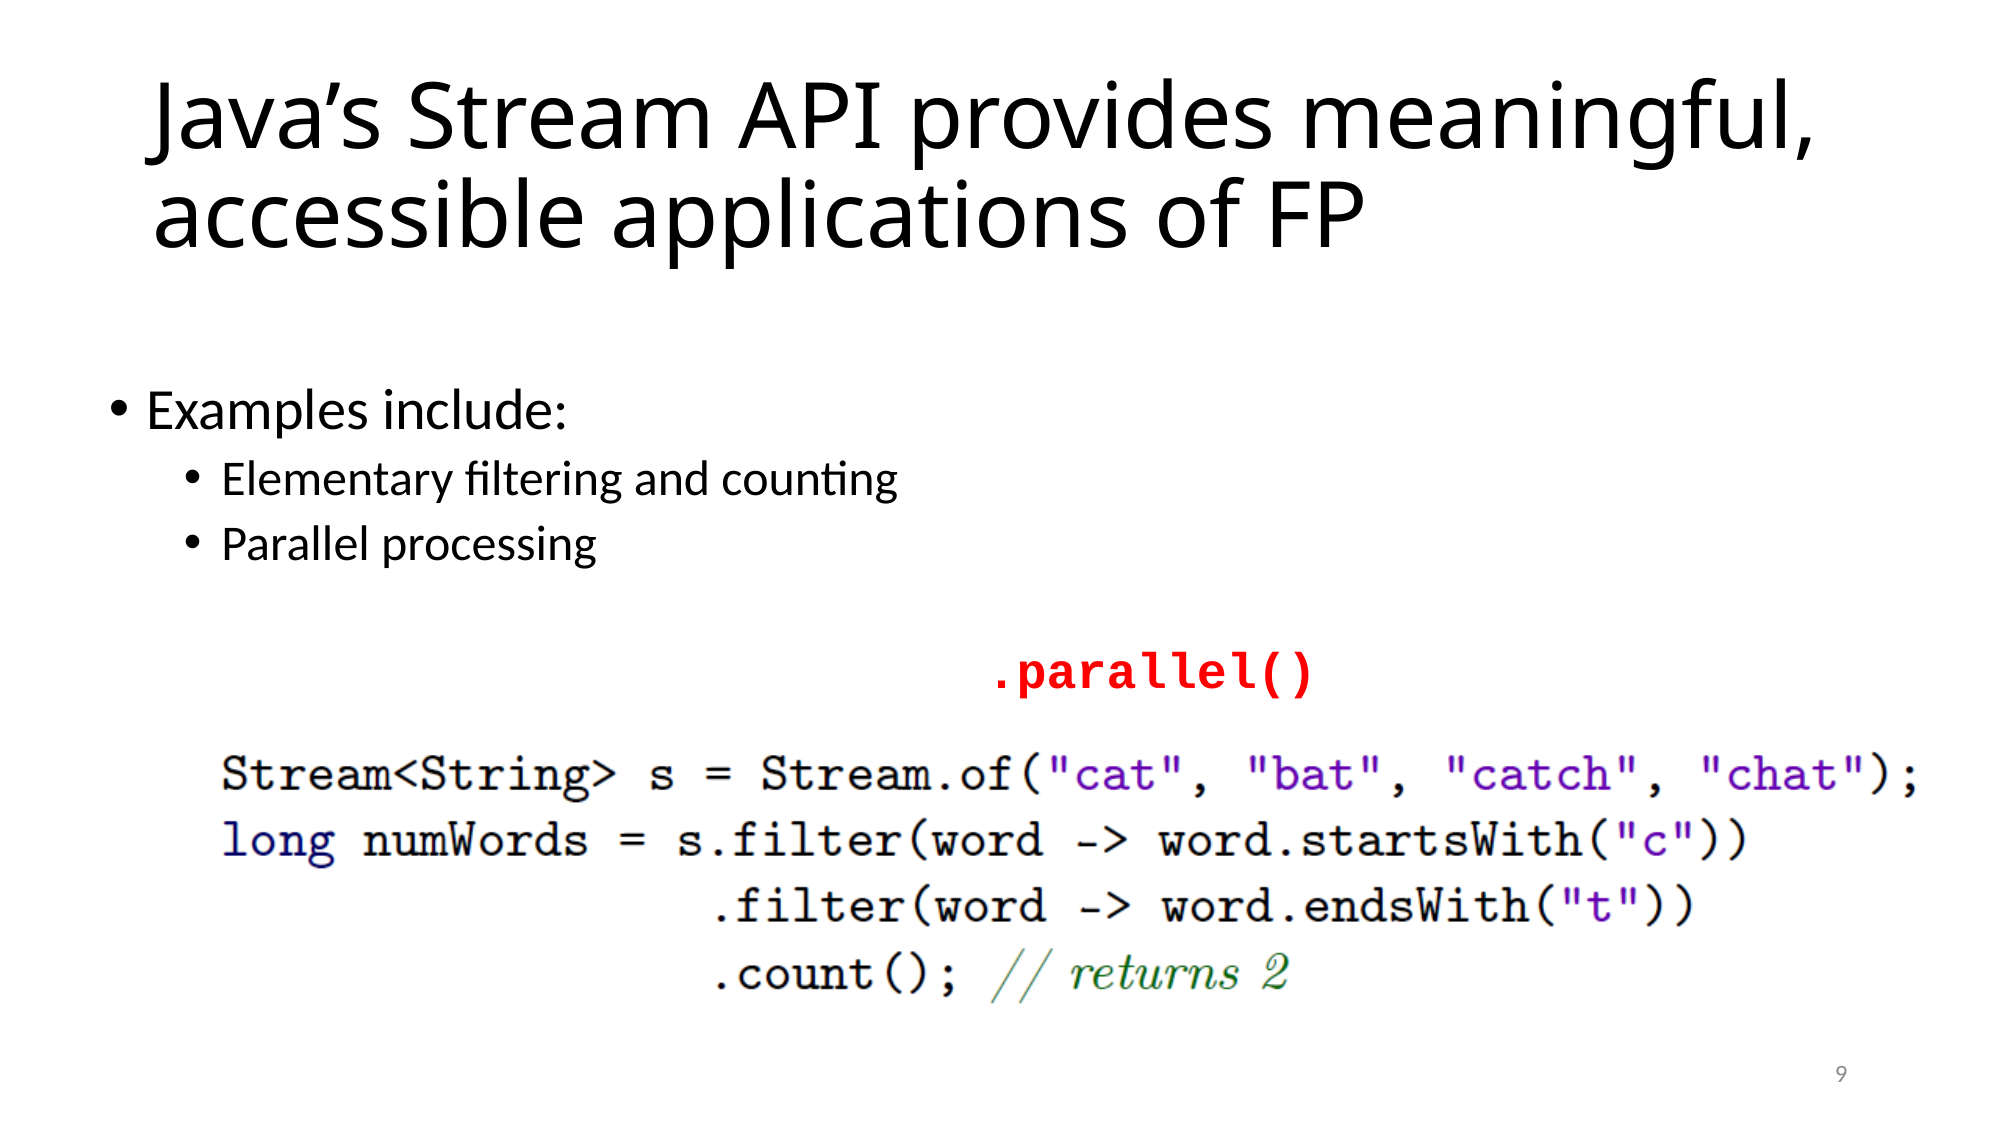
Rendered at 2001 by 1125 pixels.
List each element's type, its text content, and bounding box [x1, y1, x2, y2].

slide_number 9 [1412, 1042, 1863, 1103]
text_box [704, 631, 1334, 831]
list Examples include: Elementary filtering and counting Parallel processing [93, 371, 924, 961]
picture [215, 743, 1938, 1016]
title Java’s Stream API provides meaningful, accessible applications of FP [137, 59, 1863, 278]
